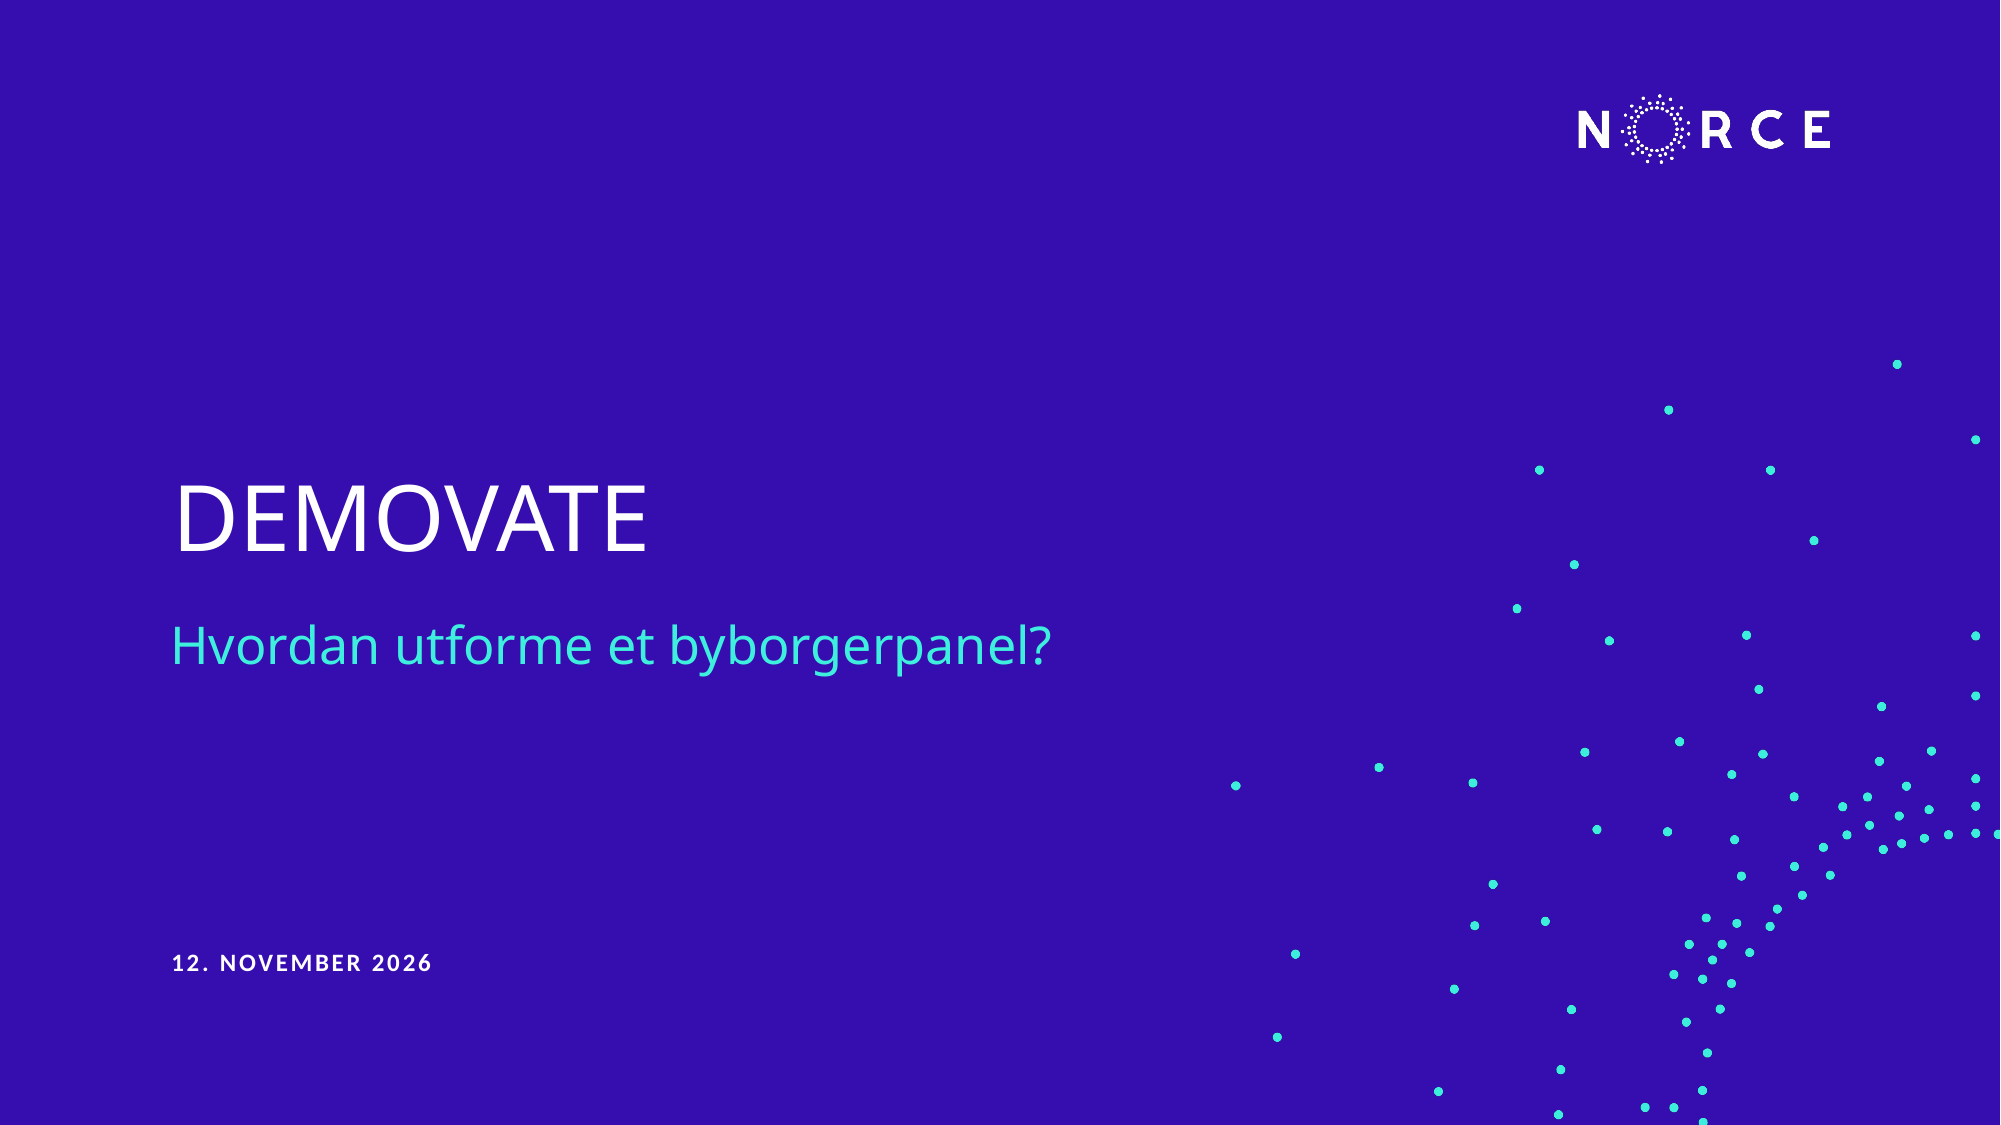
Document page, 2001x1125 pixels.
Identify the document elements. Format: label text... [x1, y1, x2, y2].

picture [1231, 94, 2000, 1125]
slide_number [171, 931, 622, 992]
title DEMOVATE [172, 179, 1314, 571]
subtitle Hvordan utforme et byborgerpanel? [170, 612, 1149, 884]
